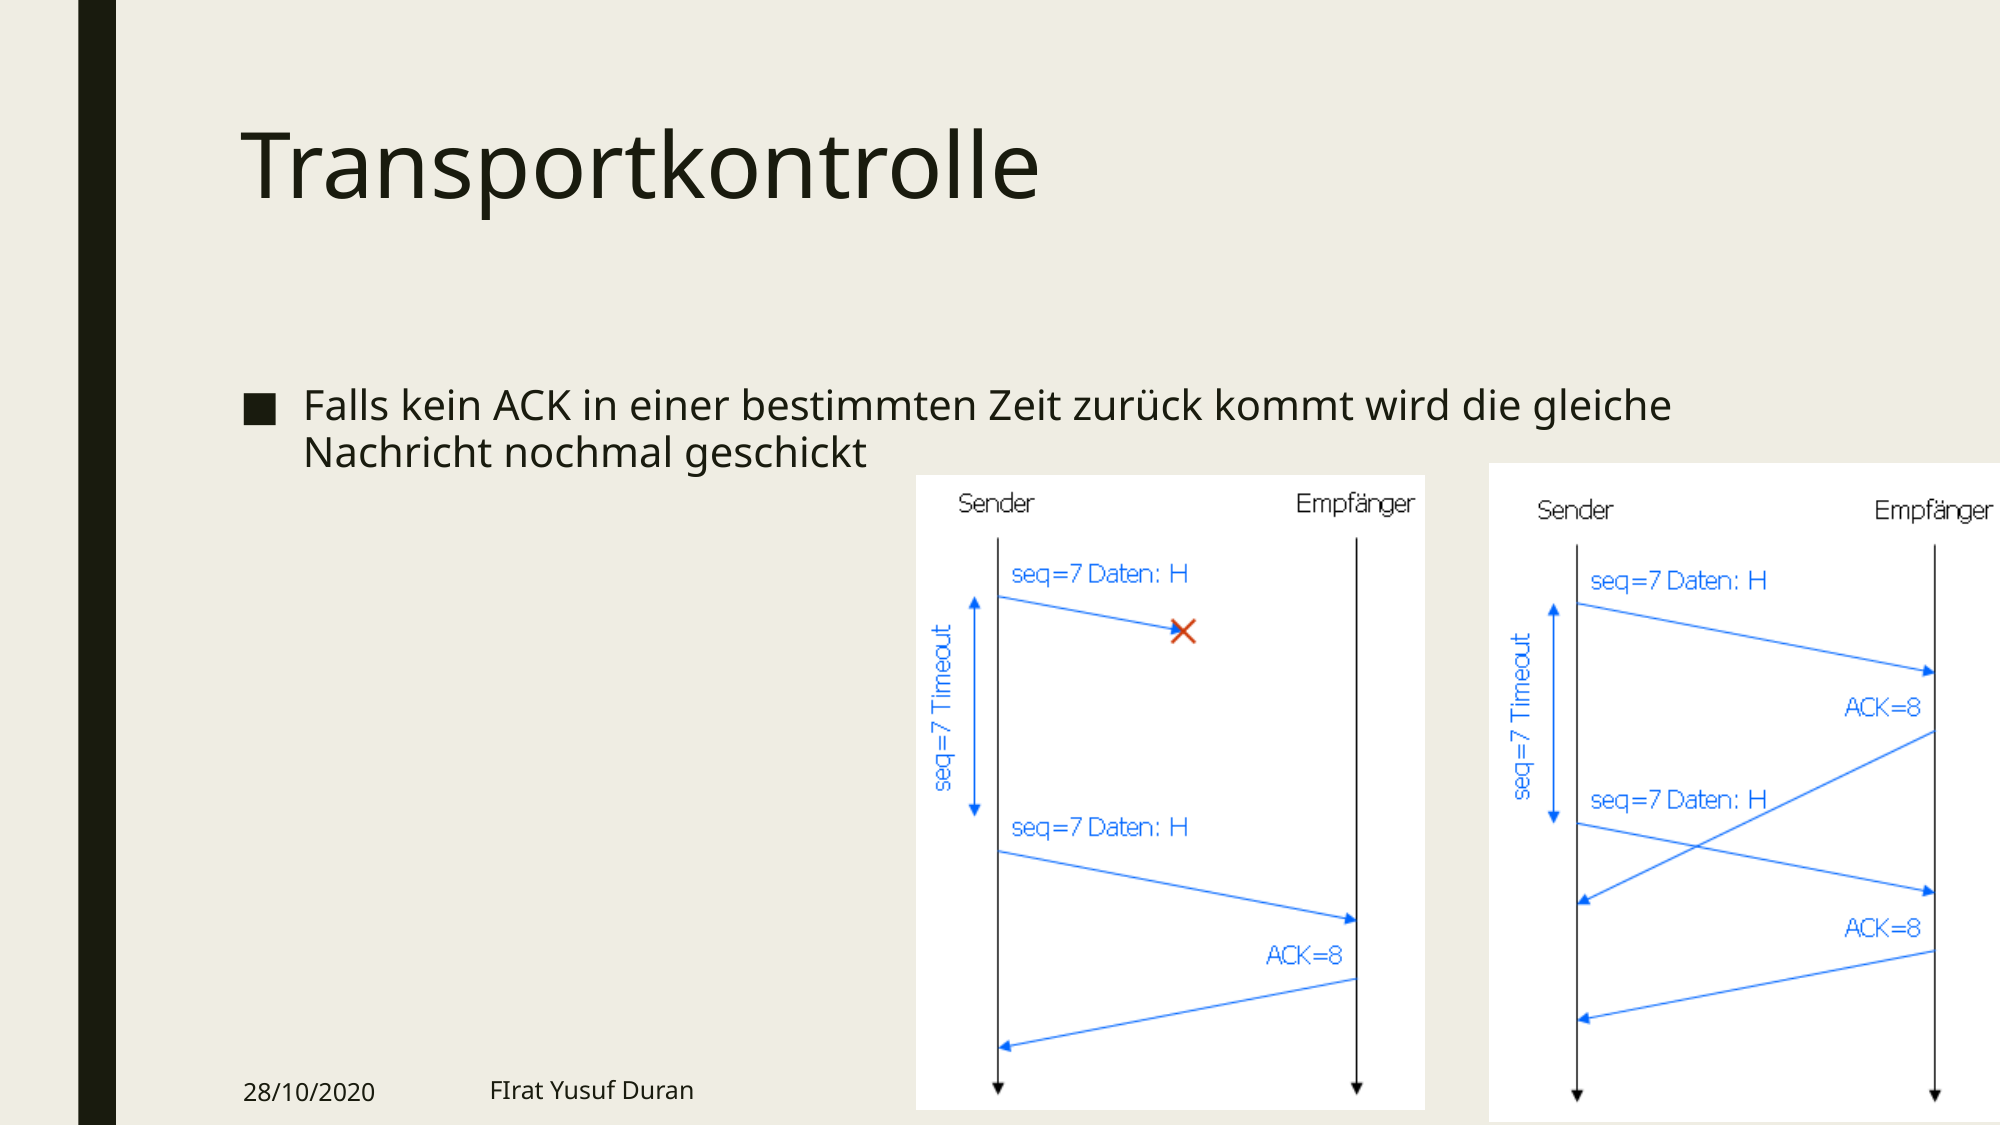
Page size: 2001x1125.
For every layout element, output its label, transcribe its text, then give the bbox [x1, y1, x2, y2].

picture [1488, 463, 2000, 1122]
footer FIrat Yusuf Duran [474, 1058, 1505, 1125]
picture [916, 475, 1425, 1110]
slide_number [228, 1058, 426, 1125]
list Falls kein ACK in einer bestimmten Zeit zurück kommt wird die gleiche Nachricht nochmal geschickt [225, 375, 1800, 963]
title Transportkontrolle [225, 112, 1800, 357]
